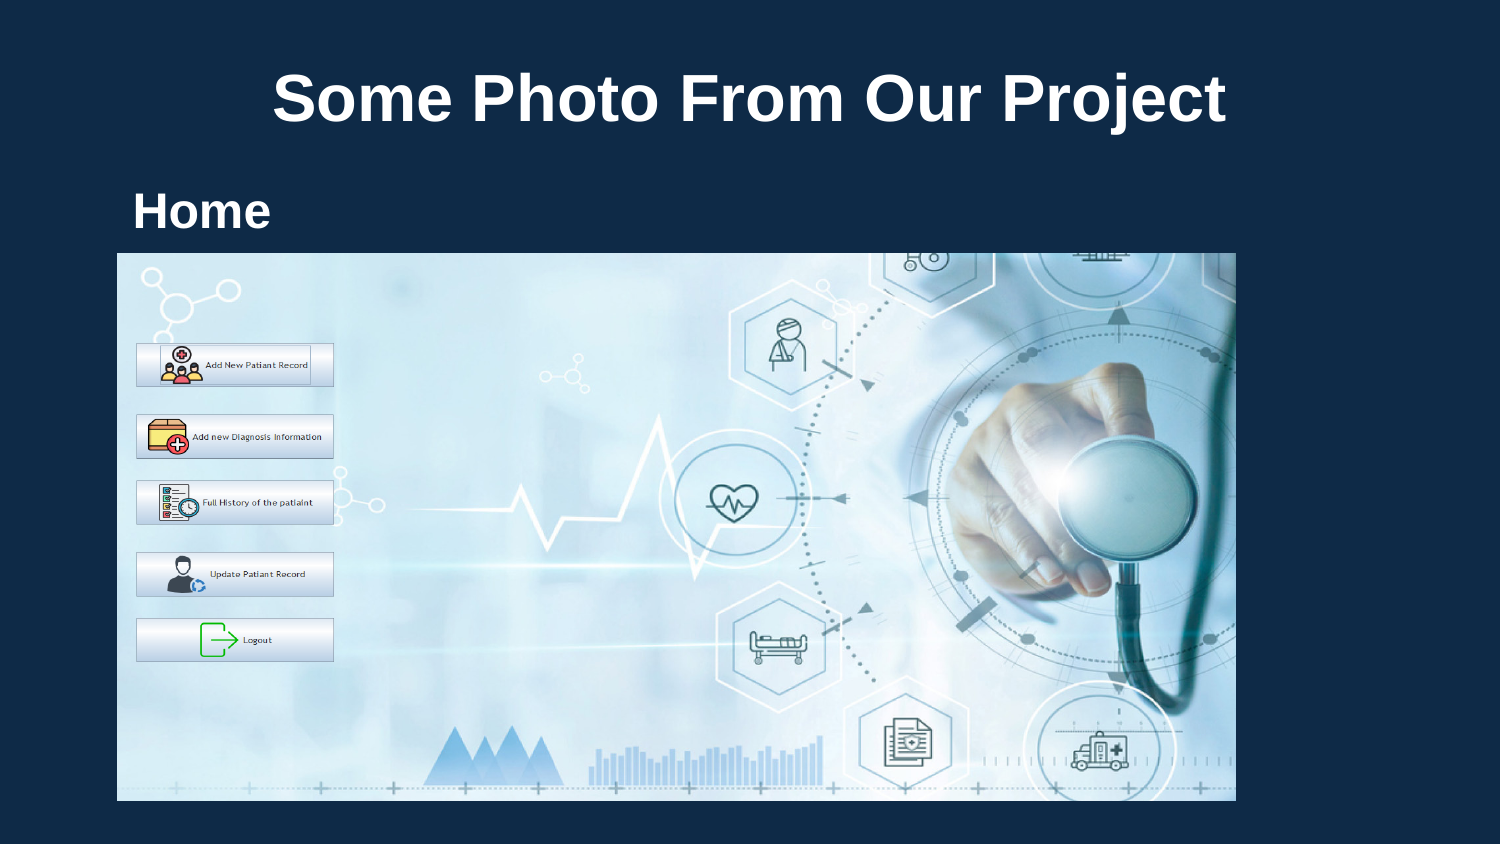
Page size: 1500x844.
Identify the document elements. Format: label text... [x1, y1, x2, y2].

title Some Photo From Our Project [117, 39, 1383, 119]
picture [117, 253, 1237, 802]
text_box Home [117, 163, 413, 243]
